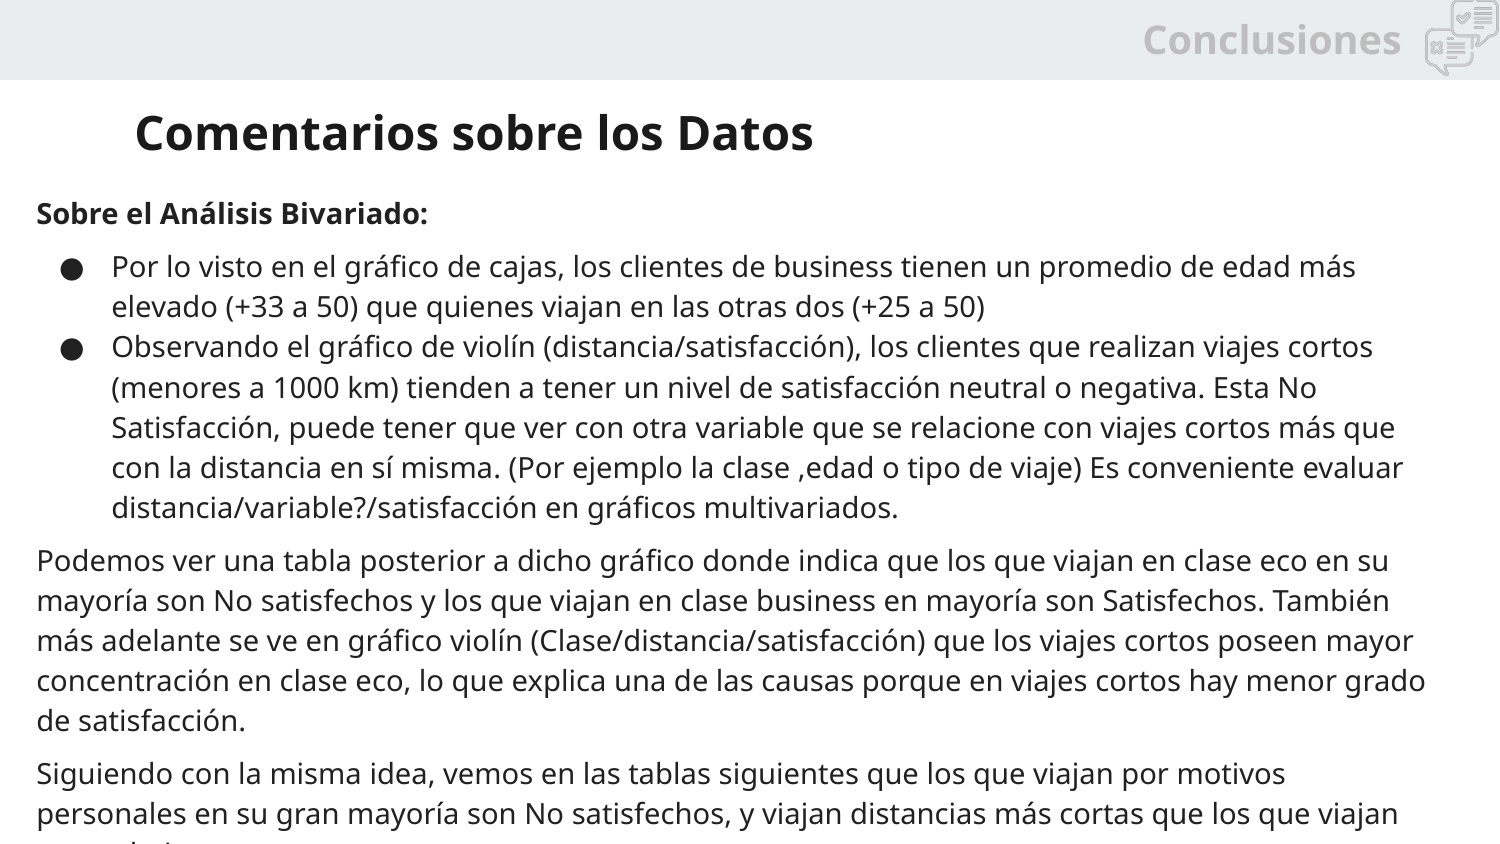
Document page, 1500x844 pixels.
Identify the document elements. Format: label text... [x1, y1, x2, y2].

picture [1424, 0, 1500, 76]
text_box Sobre el Análisis Bivariado: Por lo visto en el gráfico de cajas, los clientes de business tienen un promedio de edad más elevado (+33 a 50) que quienes viajan en las otras dos (+25 a 50) Observando el gráfico de violín (distancia/satisfacción), los clientes que realizan viajes cortos (menores a 1000 km) tienden a tener un nivel de satisfacción neutral o negativa. Esta No Satisfacción, puede tener que ver con otra variable que se relacione con viajes cortos más que con la distancia en sí misma. (Por ejemplo la clase ,edad o tipo de viaje) Es conveniente evaluar distancia/variable?/satisfacción en gráficos multivariados. Podemos ver una tabla posterior a dicho gráfico donde indica que los que viajan en clase eco en su mayoría son No satisfechos y los que viajan en clase business en mayoría son Satisfechos. También más adelante se ve en gráfico violín (Clase/distancia/satisfacción) que los viajes cortos poseen mayor concentración en clase eco, lo que explica una de las causas porque en viajes cortos hay menor grado de satisfacción. Siguiendo con la misma idea, vemos en las tablas siguientes que los que viajan por motivos personales en su gran mayoría son No satisfechos, y viajan distancias más cortas que los que viajan por trabajo. [21, 175, 1451, 844]
title Comentarios sobre los Datos [119, 87, 1381, 175]
title Conclusiones [1119, 0, 1425, 88]
